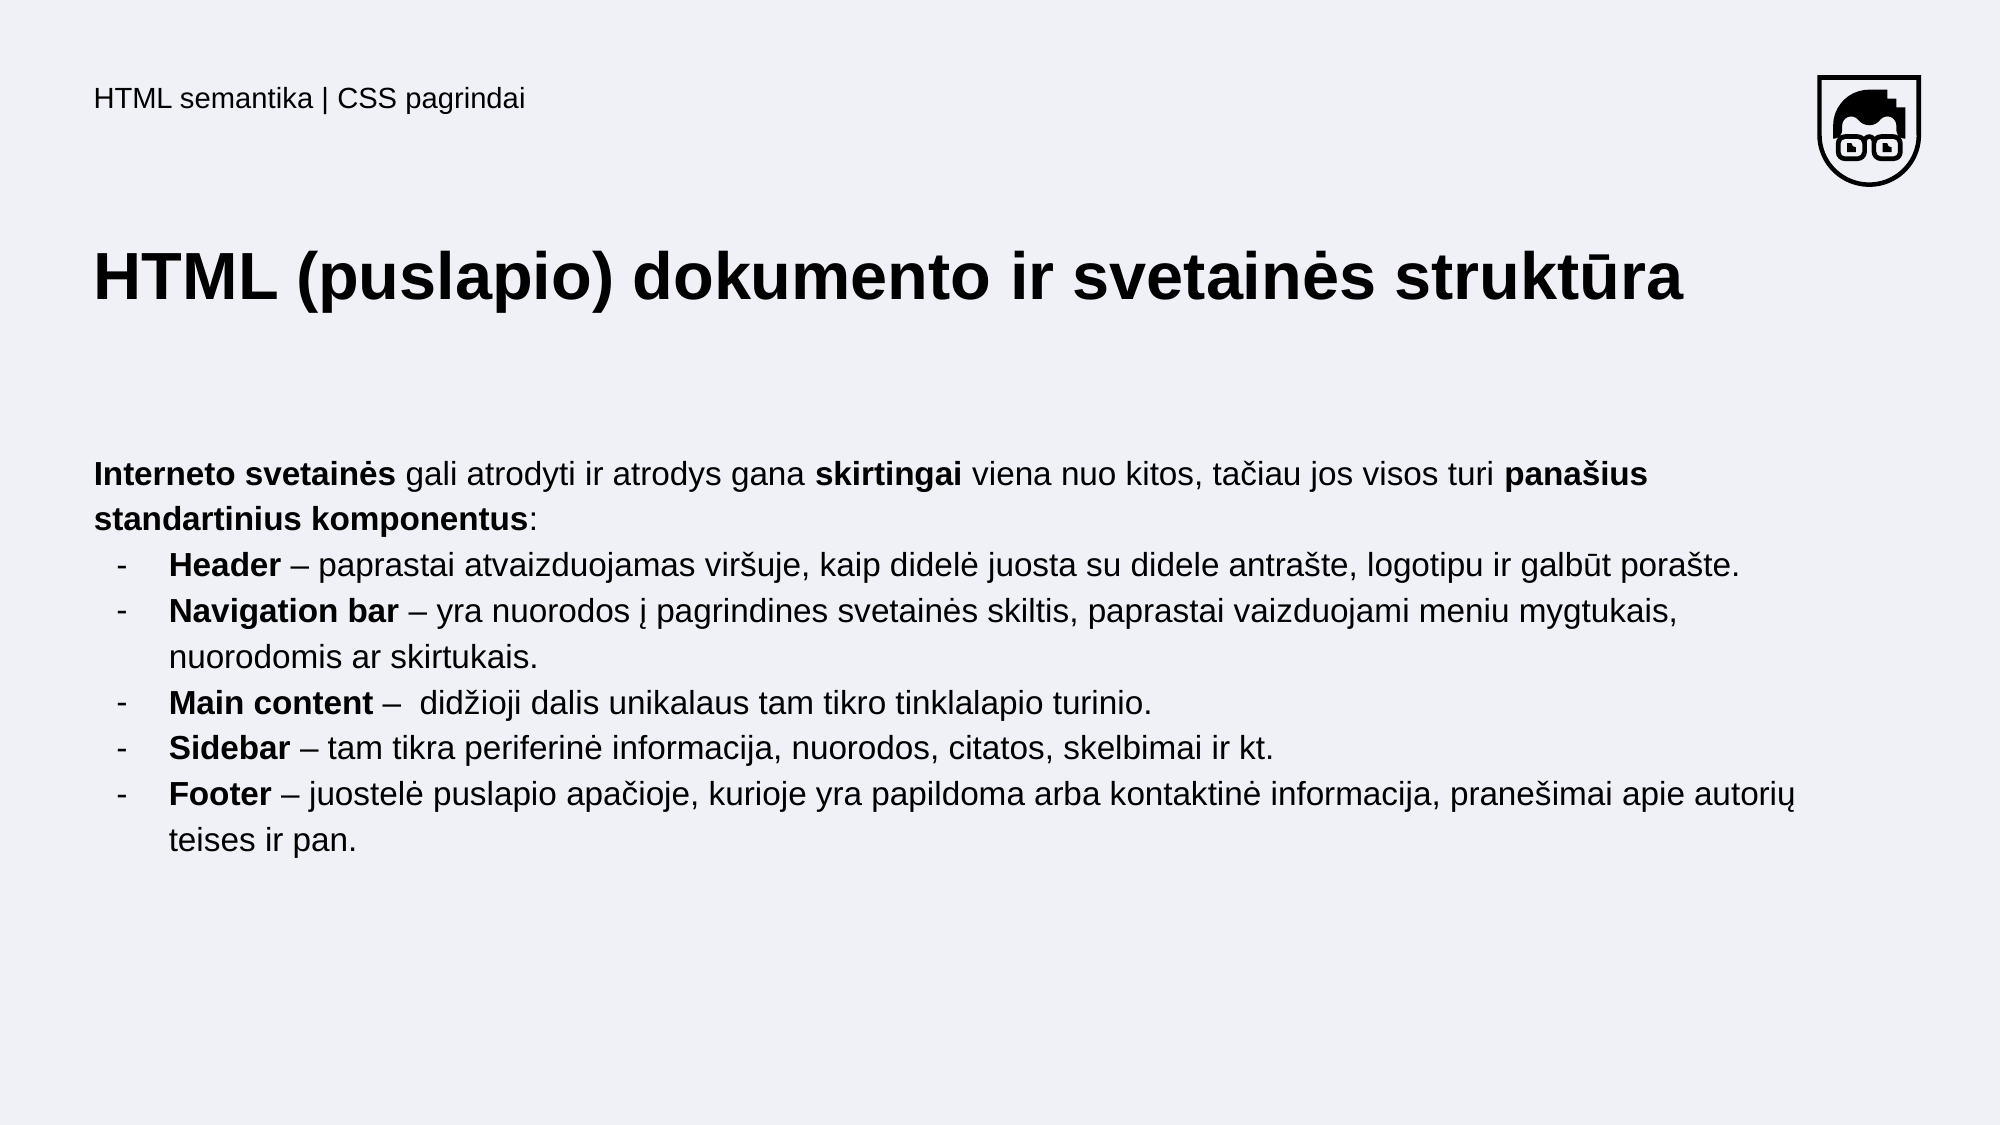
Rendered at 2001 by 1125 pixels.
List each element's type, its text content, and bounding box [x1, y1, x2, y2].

list Interneto svetainės gali atrodyti ir atrodys gana skirtingai viena nuo kitos, tačiau jos visos turi panašius standartinius komponentus: Header – paprastai atvaizduojamas viršuje, kaip didelė juosta su didele antrašte, logotipu ir galbūt porašte. Navigation bar – yra nuorodos į pagrindines svetainės skiltis, paprastai vaizduojami meniu mygtukais, nuorodomis ar skirtukais. Main content – didžioji dalis unikalaus tam tikro tinklalapio turinio. Sidebar – tam tikra periferinė informacija, nuorodos, citatos, skelbimai ir kt. Footer – juostelė puslapio apačioje, kurioje yra papildoma arba kontaktinė informacija, pranešimai apie autorių teises ir pan. [78, 438, 1861, 1125]
title HTML (puslapio) dokumento ir svetainės struktūra [78, 224, 1852, 438]
text_box HTML semantika | CSS pagrindai [78, 75, 1102, 150]
